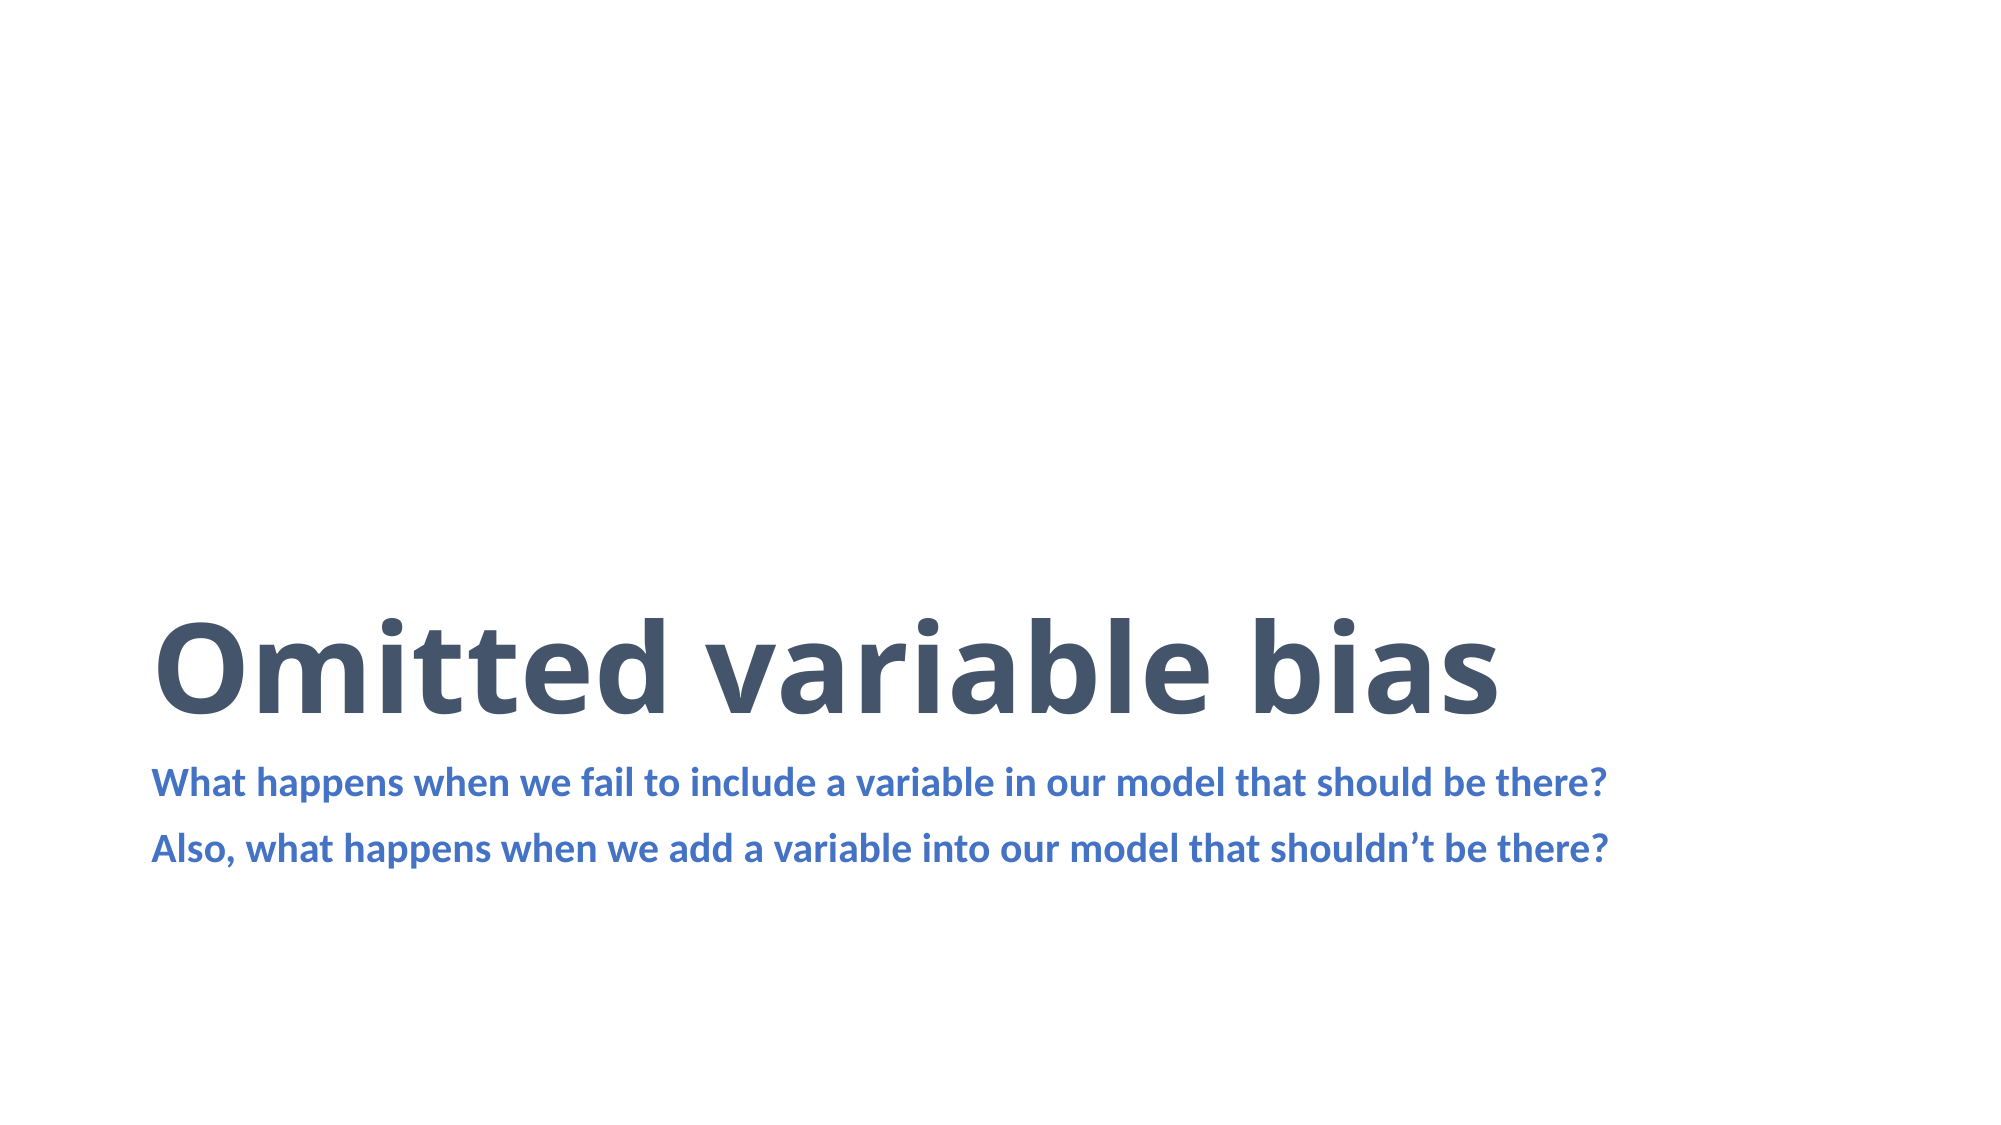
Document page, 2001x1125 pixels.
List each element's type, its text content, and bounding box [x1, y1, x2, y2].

title Omitted variable bias [136, 280, 1862, 749]
list What happens when we fail to include a variable in our model that should be there? Also, what happens when we add a variable into our model that shouldn’t be there? [136, 752, 1862, 999]
